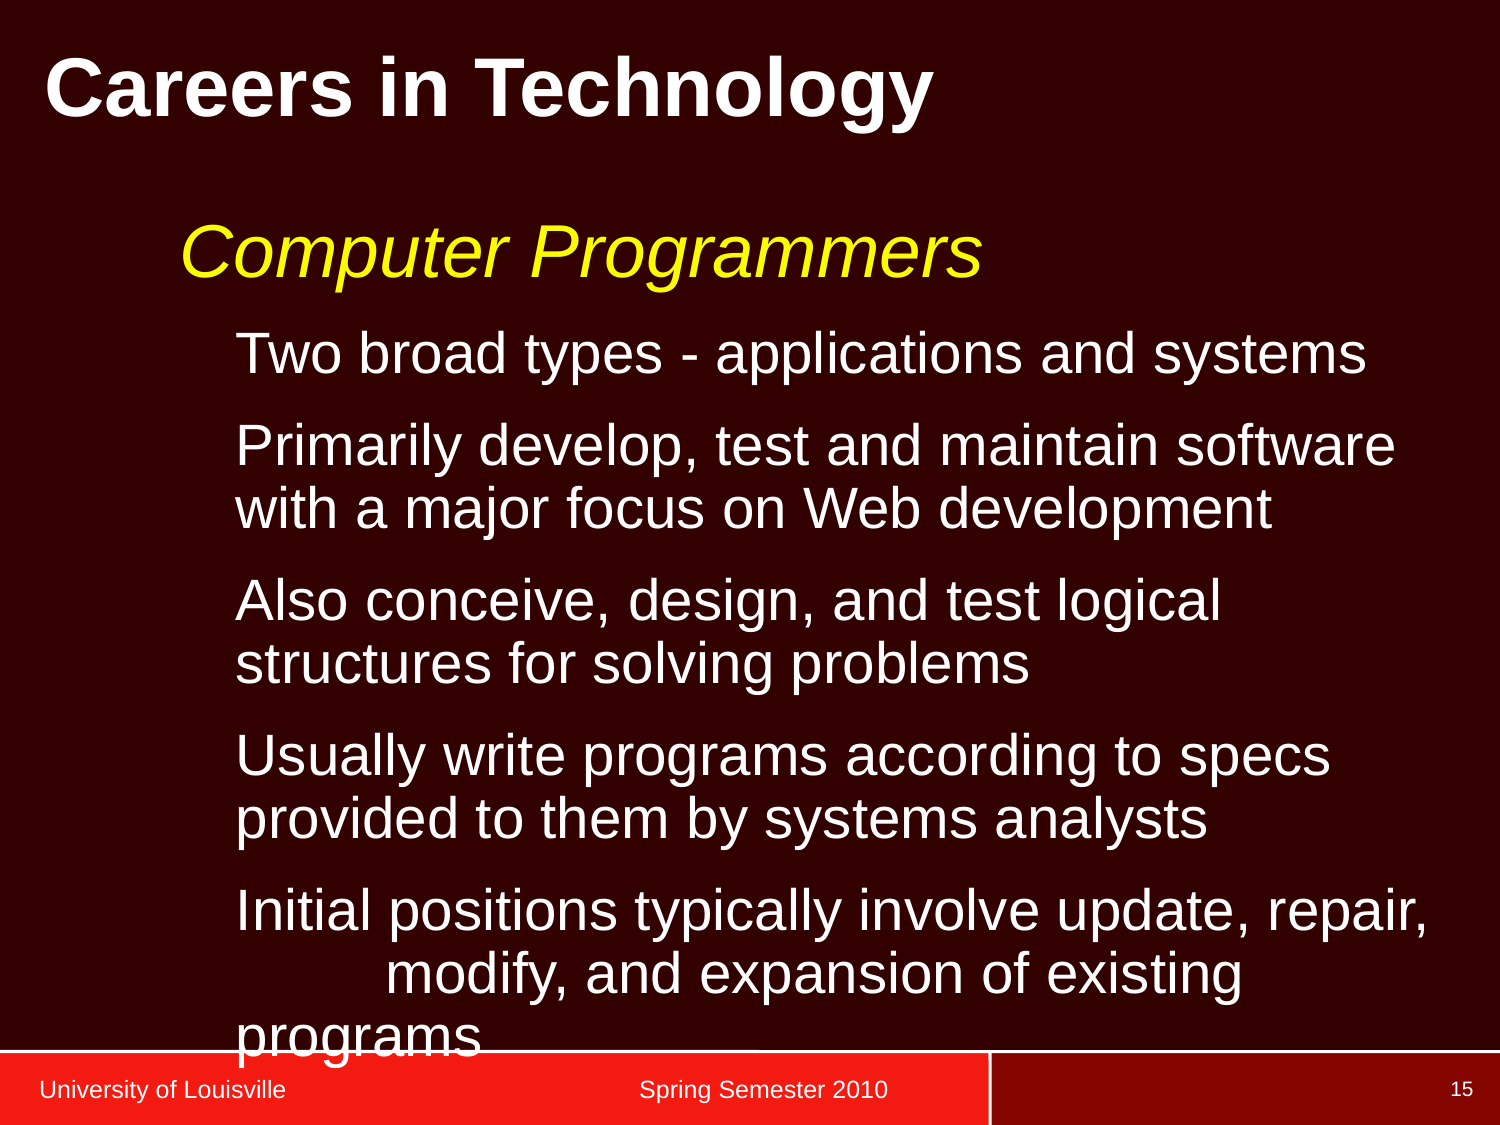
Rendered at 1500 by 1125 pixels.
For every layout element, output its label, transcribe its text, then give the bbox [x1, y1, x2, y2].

list Computer Programmers Two broad types - applications and systems Primarily develop, test and maintain software with a major focus on Web development Also conceive, design, and test logical structures for solving problems Usually write programs according to specs provided to them by systems analysts Initial positions typically involve update, repair, modify, and expansion of existing programs [164, 204, 1500, 1037]
title Careers in Technology [29, 25, 1440, 214]
text_box University of Louisville Spring Semester 2010 [24, 1062, 983, 1114]
